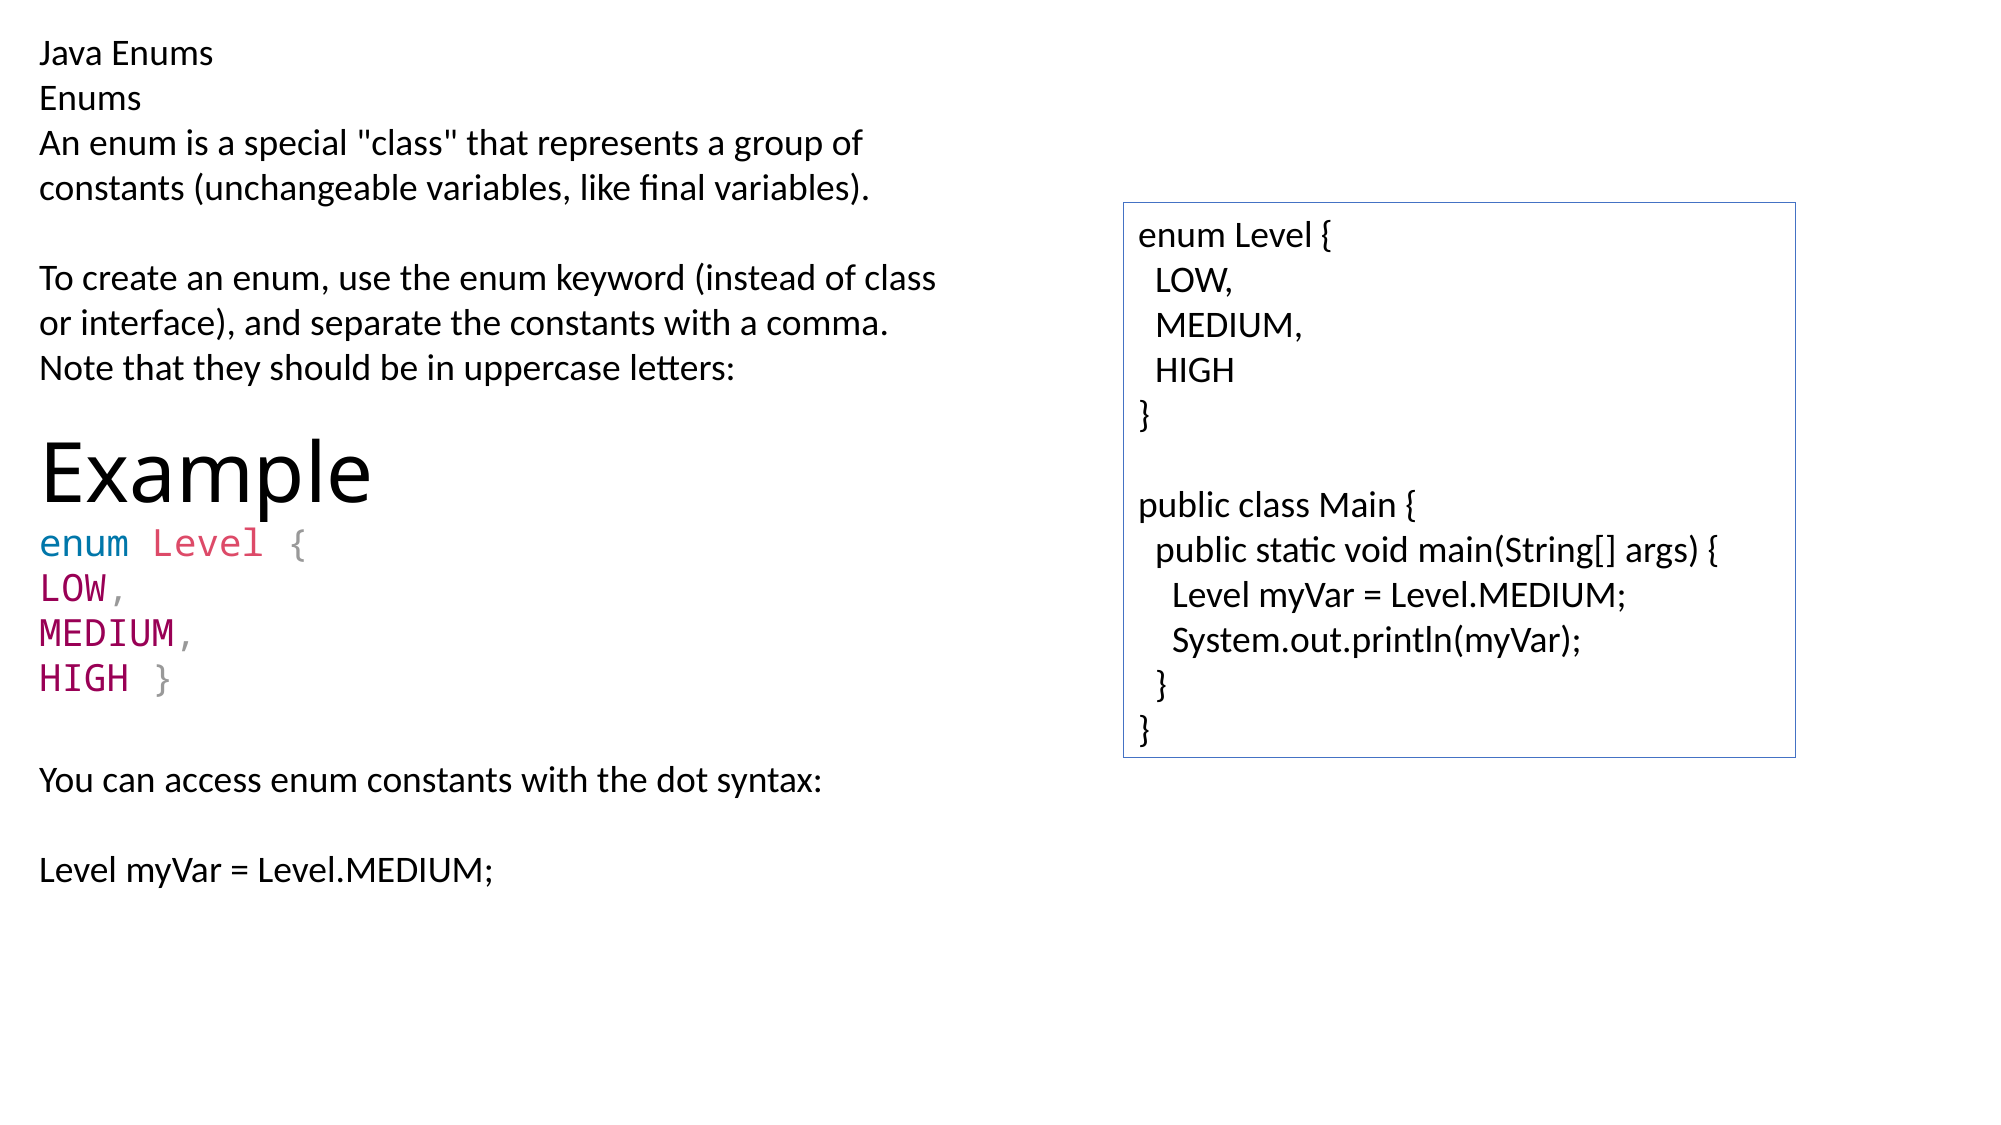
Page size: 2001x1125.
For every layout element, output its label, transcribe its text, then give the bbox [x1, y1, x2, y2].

text_box Java Enums Enums An enum is a special "class" that represents a group of constants (unchangeable variables, like final variables). To create an enum, use the enum keyword (instead of class or interface), and separate the constants with a comma. Note that they should be in uppercase letters: [24, 20, 976, 441]
text_box You can access enum constants with the dot syntax: Level myVar = Level.MEDIUM; [24, 747, 847, 898]
text_box ExampleGet enum Level { LOW, MEDIUM, HIGH } [24, 411, 582, 707]
text_box enum Level { LOW, MEDIUM, HIGH } public class Main { public static void main(String[] args) { Level myVar = Level.MEDIUM; System.out.println(myVar); } } [1123, 202, 1796, 758]
